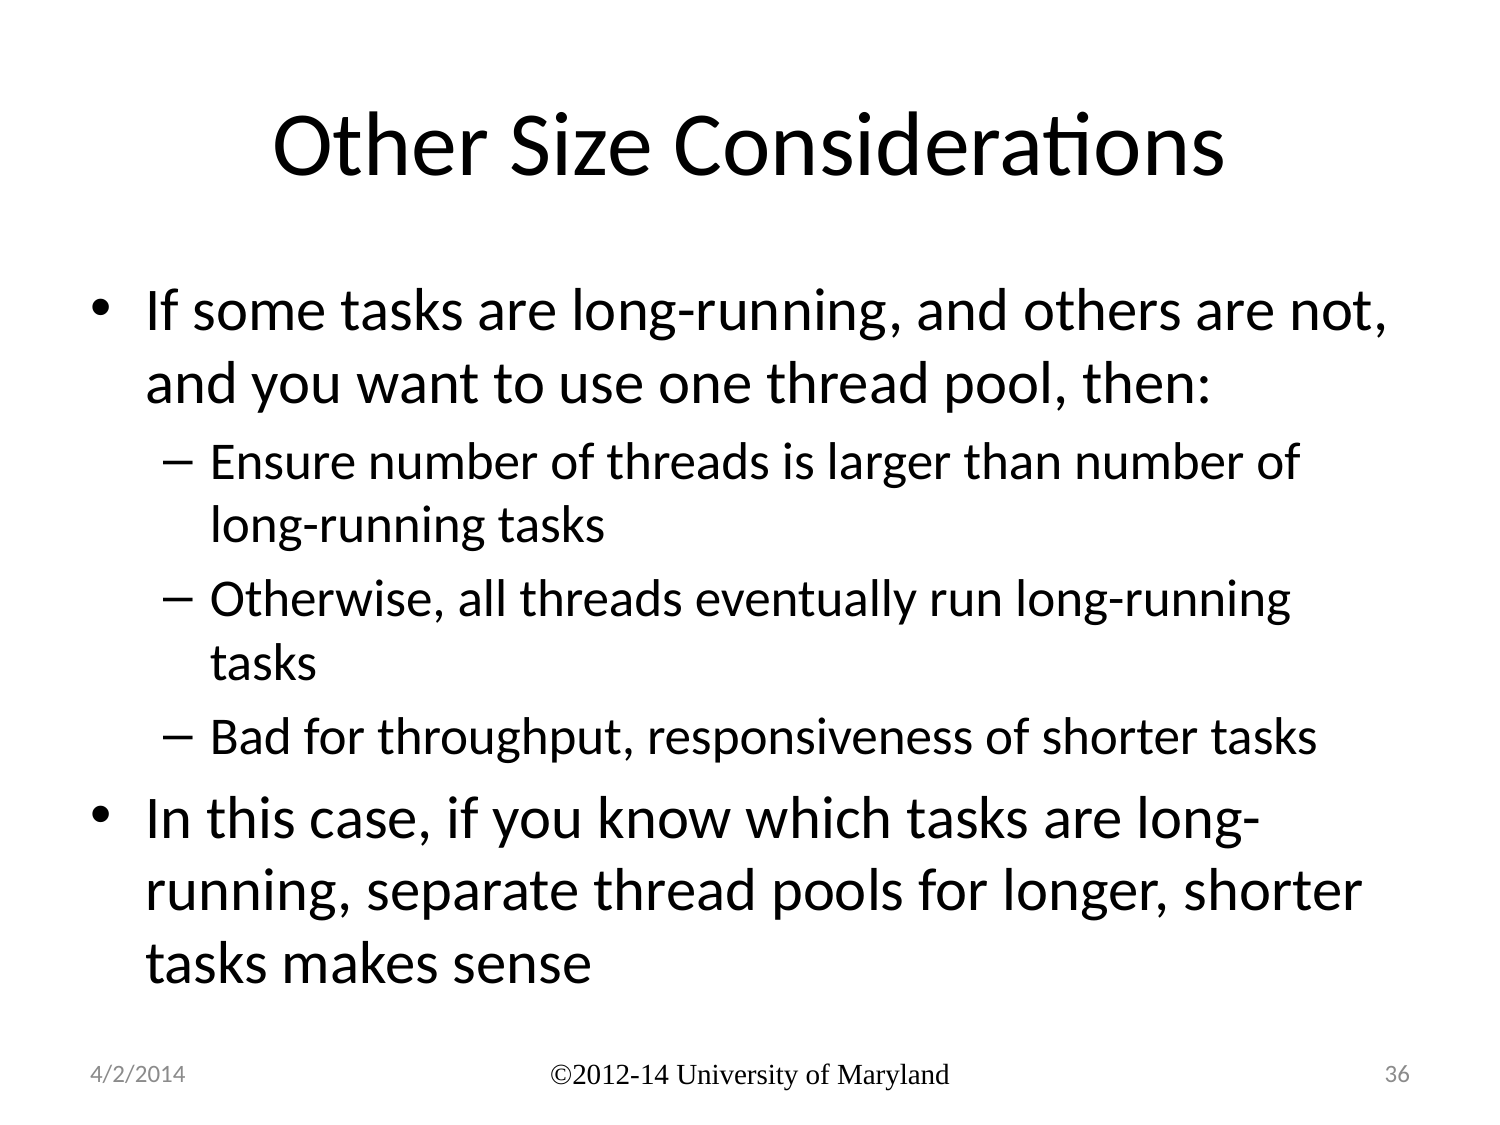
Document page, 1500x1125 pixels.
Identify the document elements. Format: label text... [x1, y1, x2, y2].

slide_number 36 [1074, 1042, 1425, 1103]
footer ©2012-14 University of Maryland [512, 1042, 988, 1103]
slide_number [75, 1042, 425, 1103]
list If some tasks are long-running, and others are not, and you want to use one thread pool, then: Ensure number of threads is larger than number of long-running tasks Otherwise, all threads eventually run long-running tasks Bad for throughput, responsiveness of shorter tasks In this case, if you know which tasks are long-running, separate thread pools for longer, shorter tasks makes sense [75, 262, 1425, 1005]
title Other Size Considerations [75, 45, 1425, 233]
